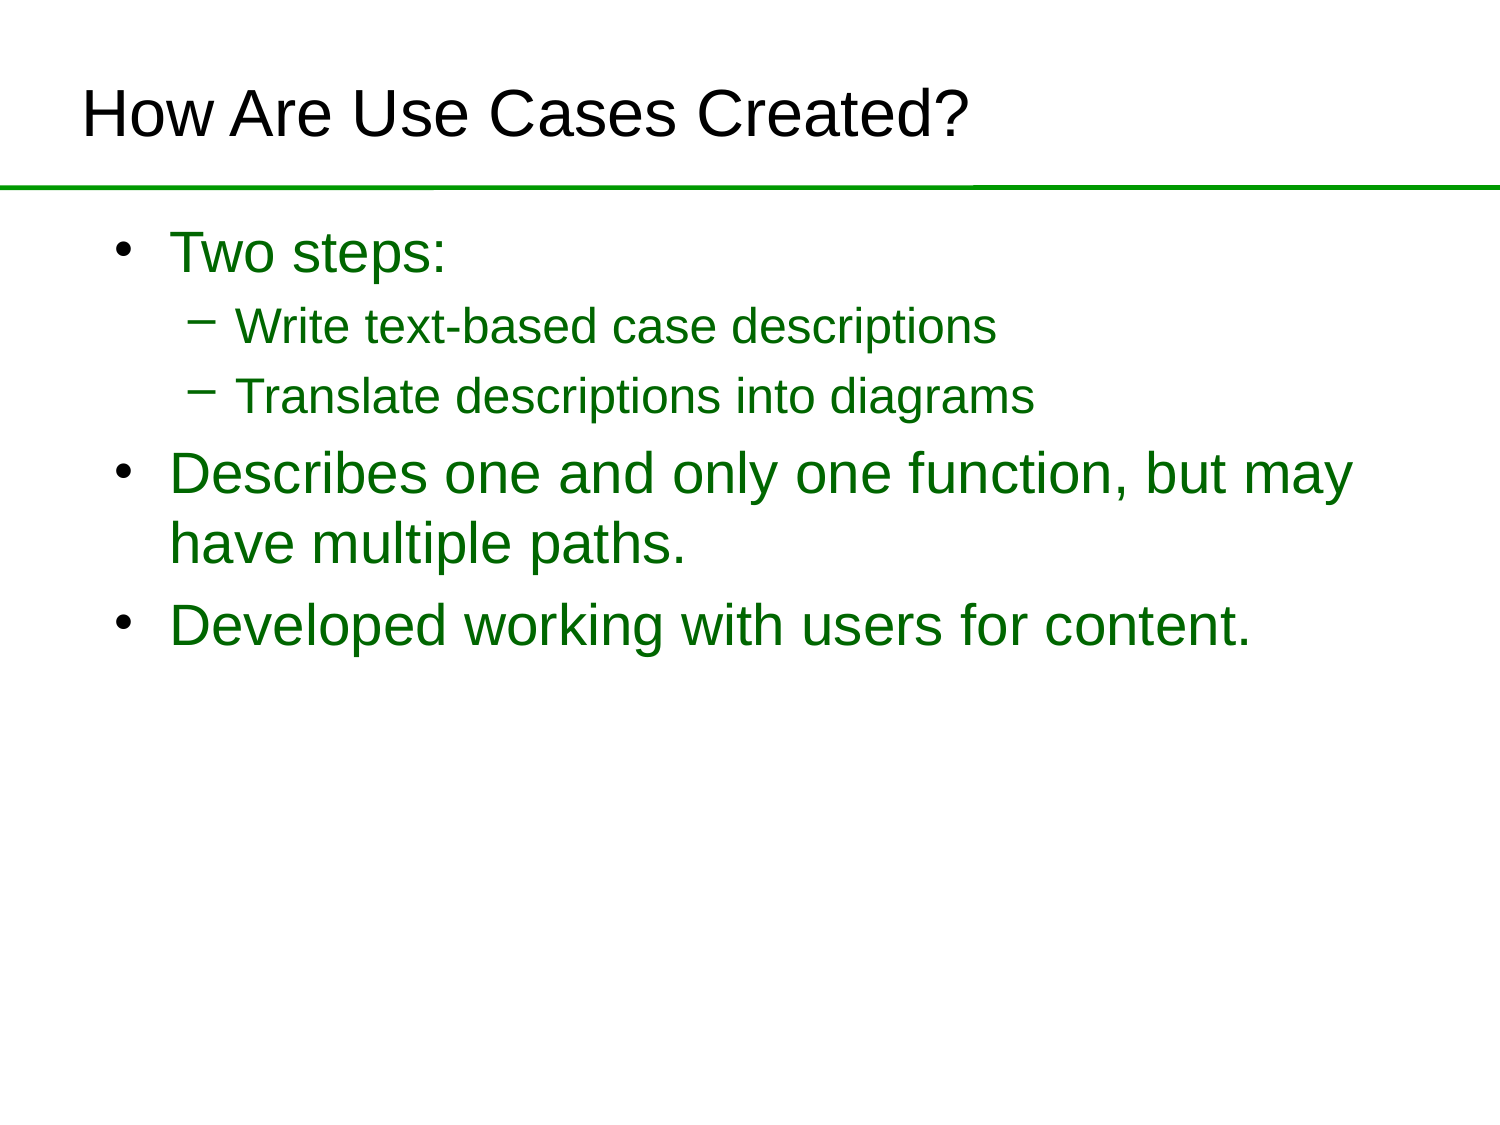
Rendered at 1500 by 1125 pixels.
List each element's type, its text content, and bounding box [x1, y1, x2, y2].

title How Are Use Cases Created? [66, 31, 1412, 188]
list Two steps: Write text-based case descriptions Translate descriptions into diagrams Describes one and only one function, but may have multiple paths. Developed working with users for content. [97, 206, 1417, 1044]
